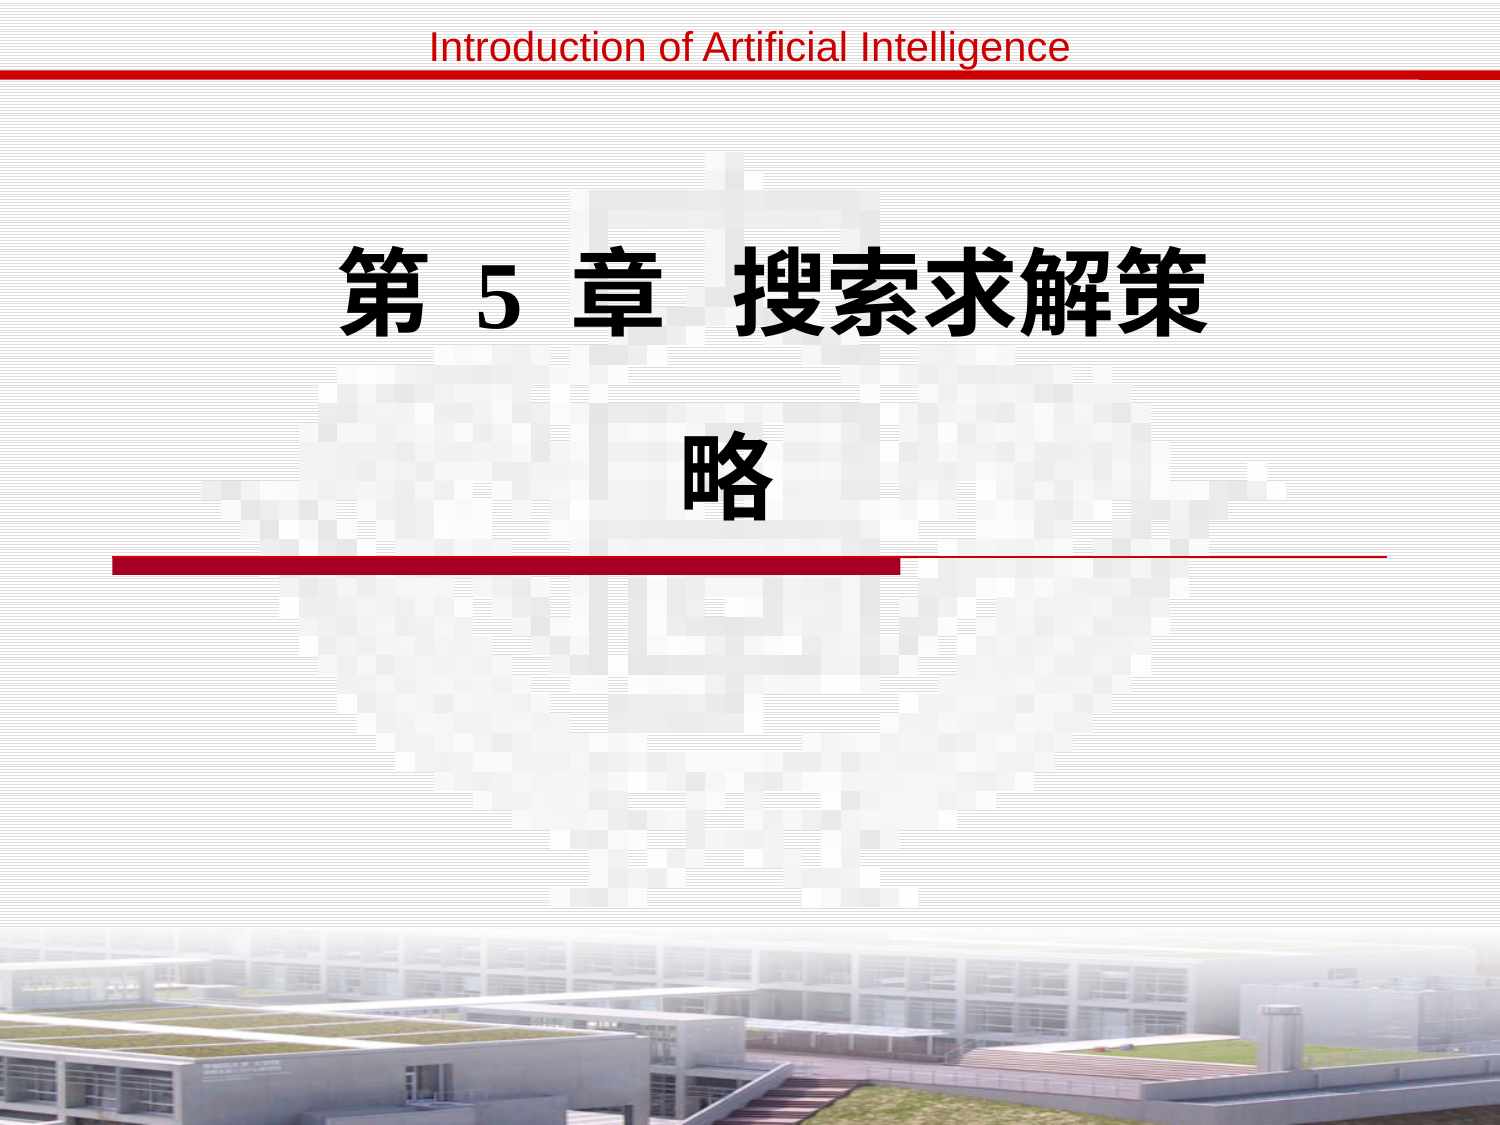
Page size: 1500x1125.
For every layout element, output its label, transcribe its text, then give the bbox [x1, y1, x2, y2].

title 第 5 章 搜索求解策略 [182, 207, 1271, 540]
picture [0, 928, 1500, 1125]
